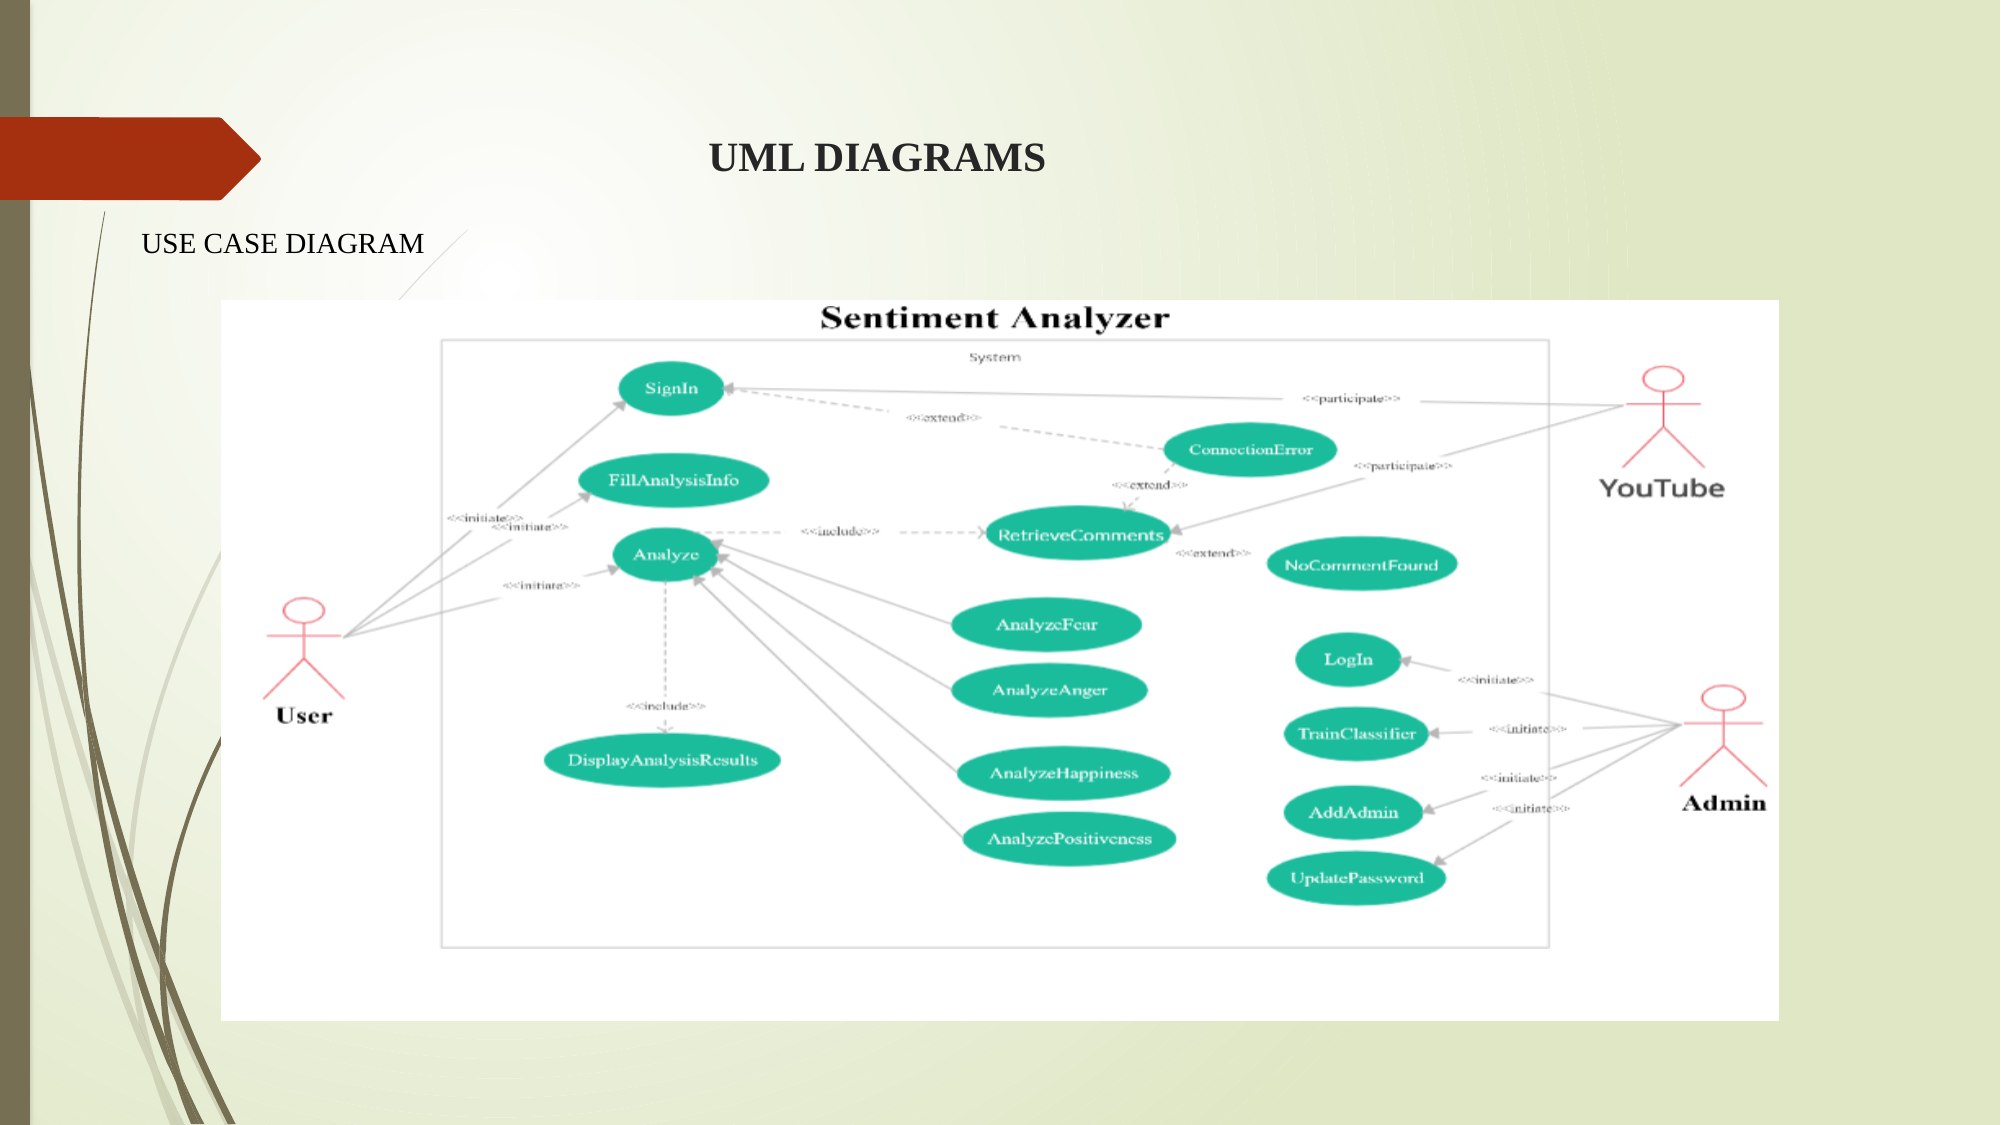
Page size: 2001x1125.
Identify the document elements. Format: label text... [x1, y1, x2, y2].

title UML DIAGRAMS [106, 128, 1649, 185]
picture [221, 299, 1779, 1021]
text_box USE CASE DIAGRAM [126, 216, 840, 267]
